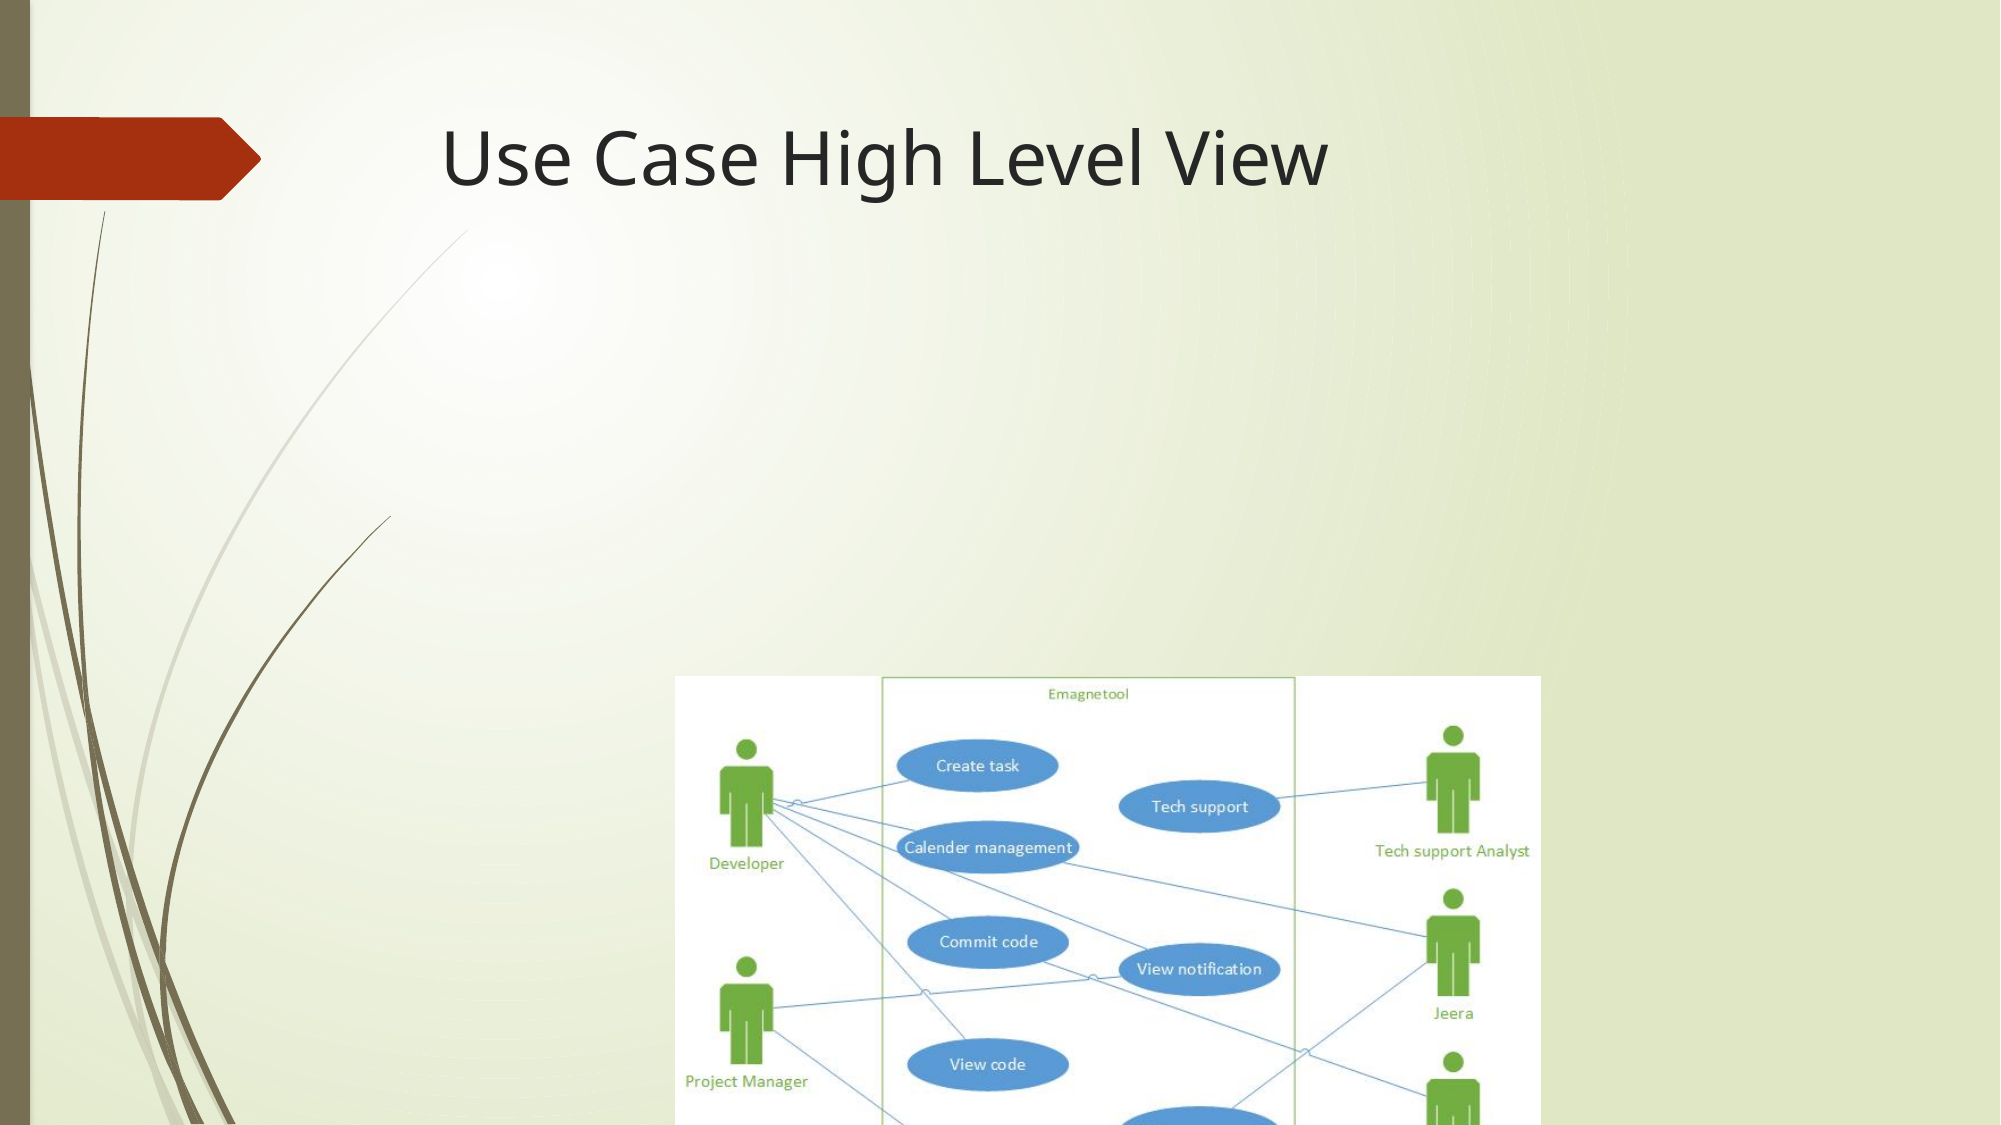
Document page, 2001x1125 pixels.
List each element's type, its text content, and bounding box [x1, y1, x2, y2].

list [675, 676, 1541, 1125]
title Use Case High Level View [425, 102, 1888, 313]
